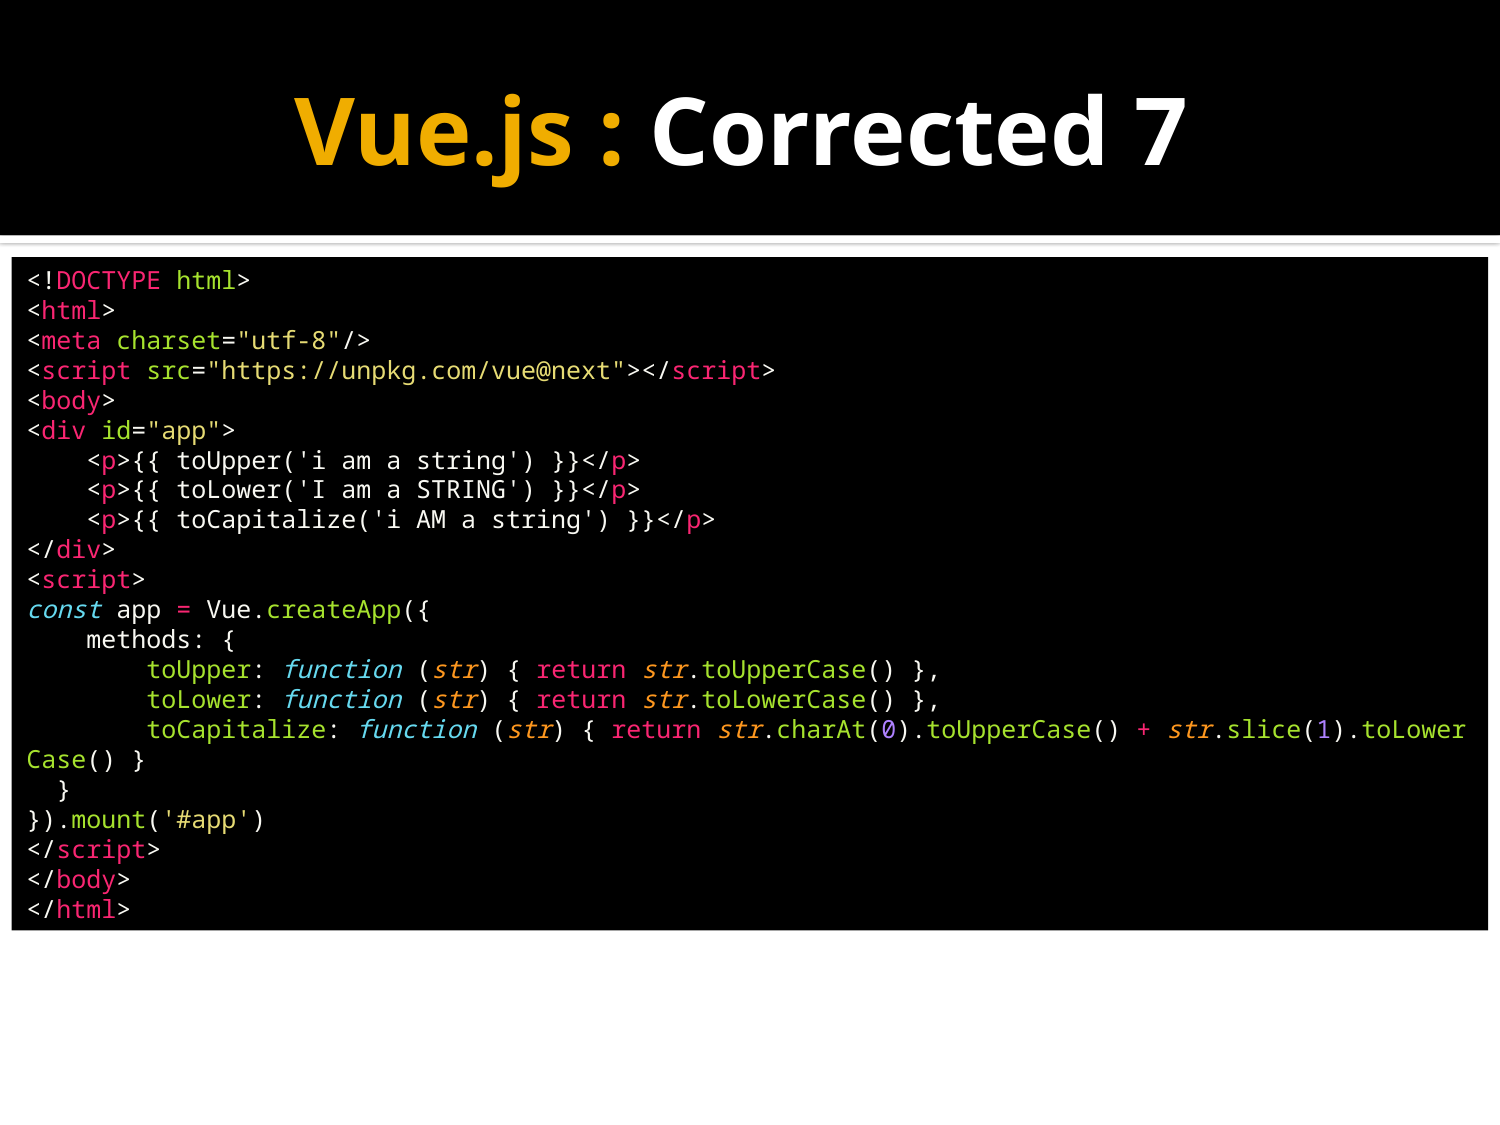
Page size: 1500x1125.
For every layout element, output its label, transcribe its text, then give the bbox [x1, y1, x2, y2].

title Vue.js : Corrected 7 [75, 24, 1425, 231]
text_box <!DOCTYPE html> <html> <meta charset="utf-8"/> <script src="https://unpkg.com/vue@next"></script> <body> <div id="app"> <p>{{ toUpper('i am a string') }}</p> <p>{{ toLower('I am a STRING') }}</p> <p>{{ toCapitalize('i AM a string') }}</p> </div> <script> const app = Vue.createApp({ methods: { toUpper: function (str) { return str.toUpperCase() }, toLower: function (str) { return str.toLowerCase() }, toCapitalize: function (str) { return str.charAt(0).toUpperCase() + str.slice(1).toLowerCase() } } }).mount('#app') </script> </body> </html>​ [11, 257, 1489, 931]
